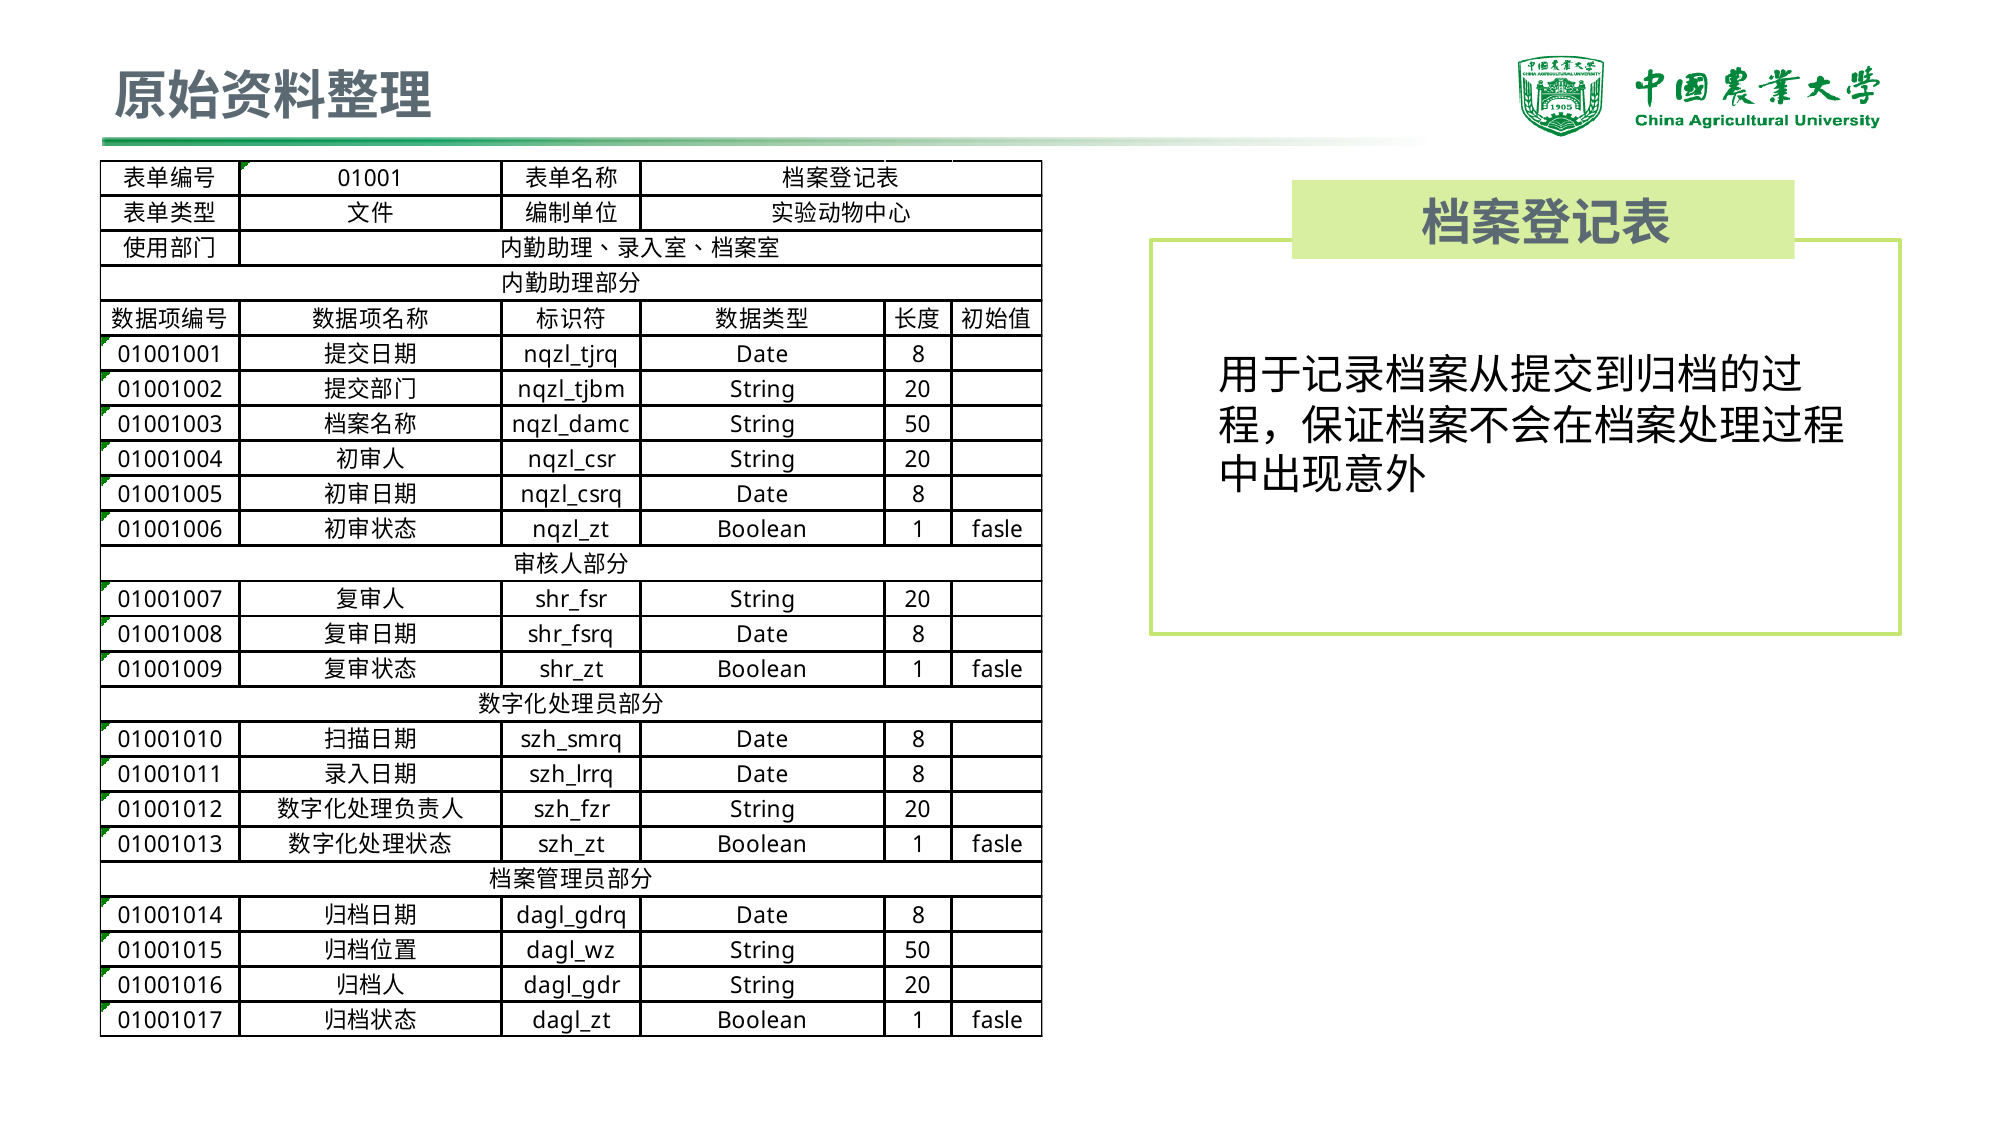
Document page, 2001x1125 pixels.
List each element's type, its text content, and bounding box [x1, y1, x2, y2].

text_box [1287, 175, 1799, 263]
picture [99, 160, 1045, 1039]
title 原始资料整理 [99, 45, 1900, 138]
text_box [1150, 239, 1900, 635]
text_box 档案登记表 [1256, 183, 1760, 258]
picture [1472, 30, 1911, 151]
picture [102, 138, 1441, 146]
text_box 用于记录档案从提交到归档的过程，保证档案不会在档案处理过程中出现意外 [1218, 348, 1869, 499]
